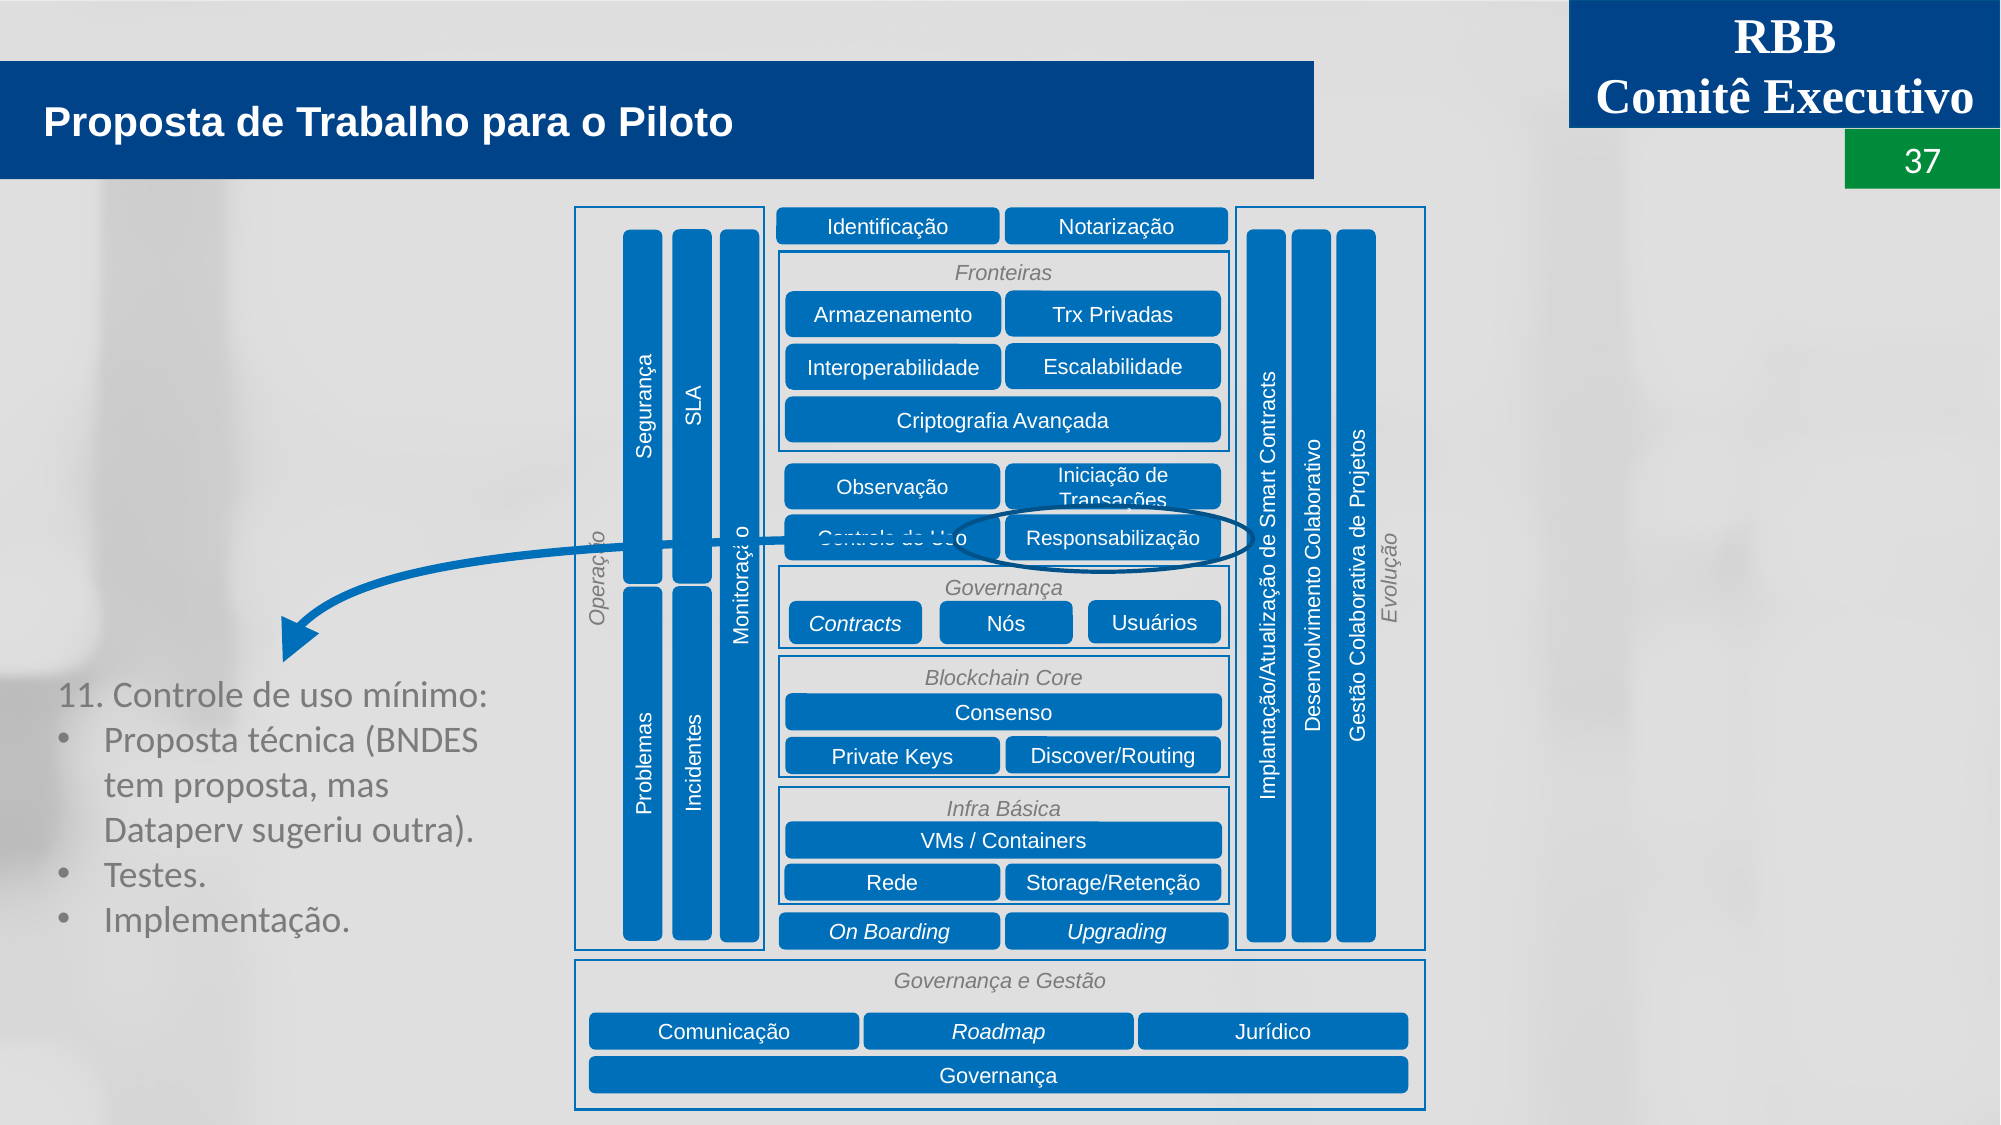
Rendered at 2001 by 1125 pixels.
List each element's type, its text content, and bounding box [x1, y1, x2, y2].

text_box [0, 60, 1315, 180]
text_box Proposta de Trabalho para o Piloto [32, 89, 746, 151]
text_box 11. Controle de uso mínimo: Proposta técnica (BNDES tem proposta, mas Dataperv sugeriu outra). Testes. Implementação. [42, 662, 524, 1013]
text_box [282, 538, 954, 663]
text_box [575, 207, 1425, 1110]
